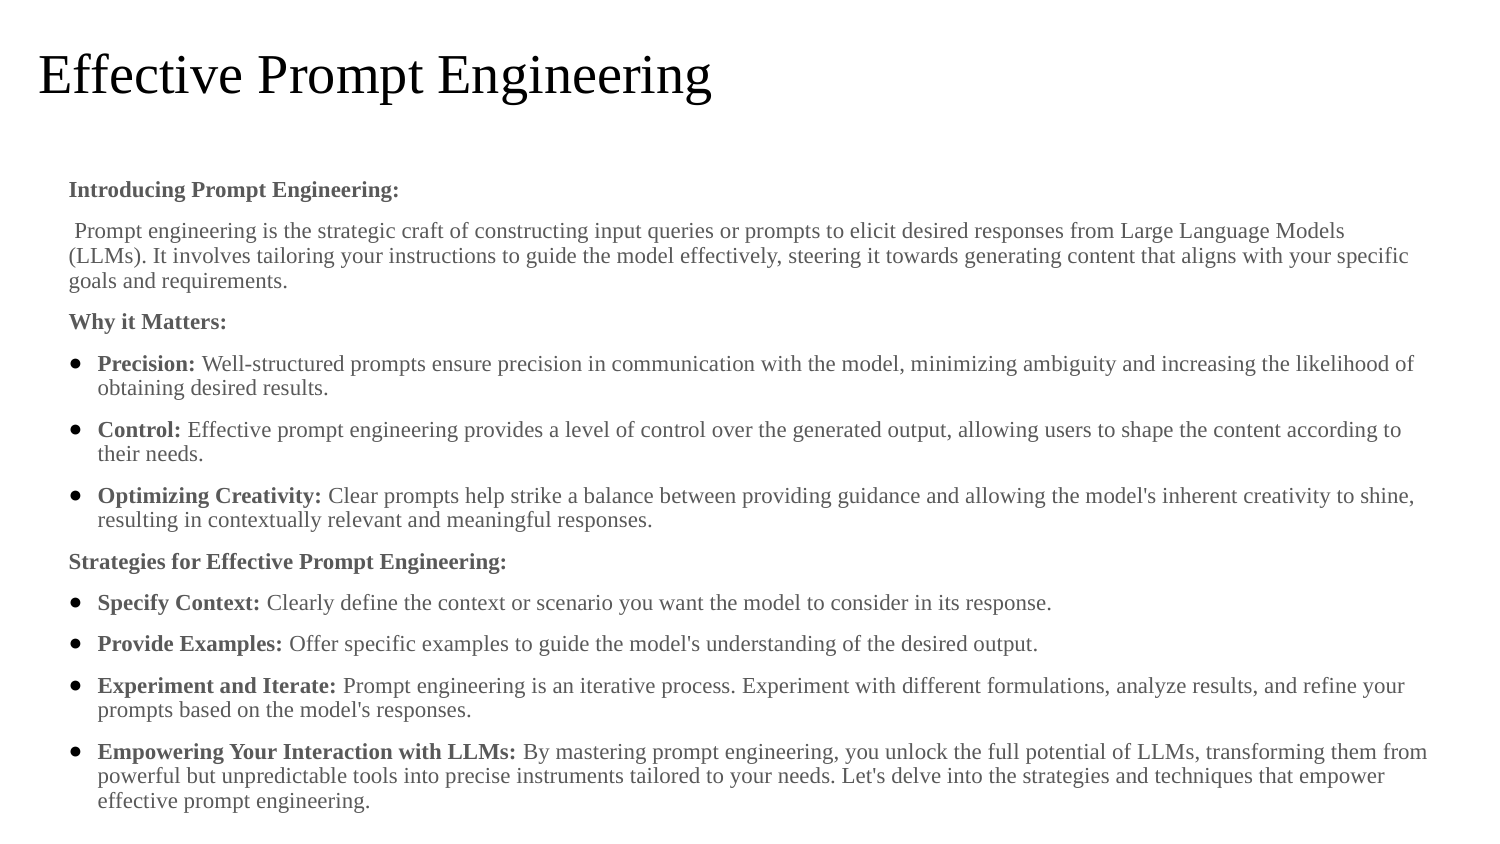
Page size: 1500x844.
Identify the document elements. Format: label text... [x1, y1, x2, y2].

list Introducing Prompt Engineering: Prompt engineering is the strategic craft of constructing input queries or prompts to elicit desired responses from Large Language Models (LLMs). It involves tailoring your instructions to guide the model effectively, steering it towards generating content that aligns with your specific goals and requirements. Why it Matters: Precision: Well-structured prompts ensure precision in communication with the model, minimizing ambiguity and increasing the likelihood of obtaining desired results. Control: Effective prompt engineering provides a level of control over the generated output, allowing users to shape the content according to their needs. Optimizing Creativity: Clear prompts help strike a balance between providing guidance and allowing the model's inherent creativity to shine, resulting in contextually relevant and meaningful responses. Strategies for Effective Prompt Engineering: Specify Context: Clearly define the context or scenario you want the model to consider in its response. Provide Examples: Offer specific examples to guide the model's understanding of the desired output. Experiment and Iterate: Prompt engineering is an iterative process. Experiment with different formulations, analyze results, and refine your prompts based on the model's responses. Empowering Your Interaction with LLMs: By mastering prompt engineering, you unlock the full potential of LLMs, transforming them from powerful but unpredictable tools into precise instruments tailored to your needs. Let's delve into the strategies and techniques that empower effective prompt engineering. [57, 172, 1443, 807]
title Effective Prompt Engineering [27, 15, 1293, 136]
